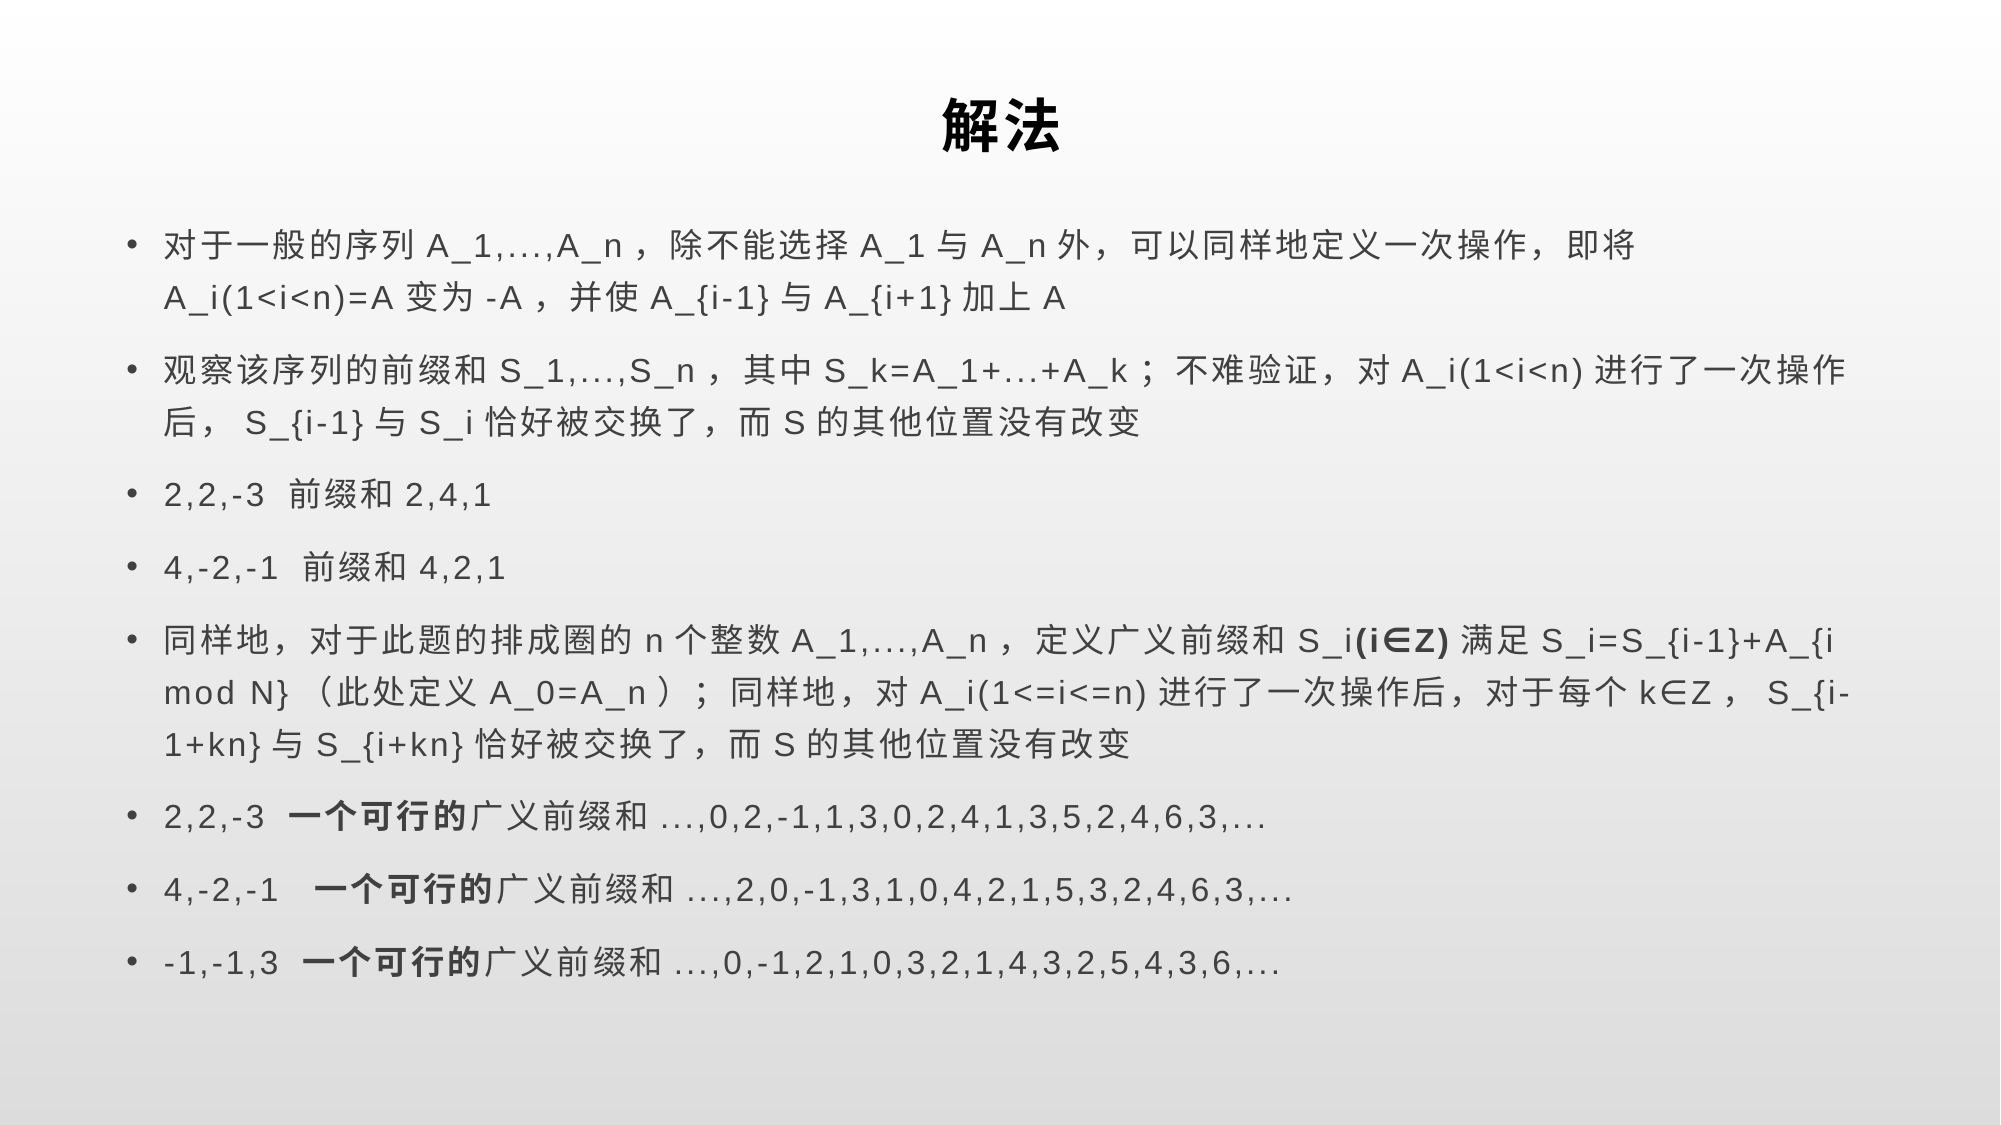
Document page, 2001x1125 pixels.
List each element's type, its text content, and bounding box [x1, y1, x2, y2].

title 解法 [109, 70, 1891, 178]
list 对于一般的序列A_1,...,A_n，除不能选择A_1与A_n外，可以同样地定义一次操作，即将A_i(1<i<n)=A变为-A，并使A_{i-1}与A_{i+1}加上A 观察该序列的前缀和S_1,...,S_n，其中S_k=A_1+...+A_k；不难验证，对A_i(1<i<n)进行了一次操作后，S_{i-1}与S_i恰好被交换了，而S的其他位置没有改变 2,2,-3 前缀和2,4,1 4,-2,-1 前缀和4,2,1 同样地，对于此题的排成圈的n个整数A_1,...,A_n，定义广义前缀和S_i(i∈Z)满足S_i=S_{i-1}+A_{i mod N}（此处定义A_0=A_n）；同样地，对A_i(1<=i<=n)进行了一次操作后，对于每个k∈Z，S_{i-1+kn}与S_{i+kn}恰好被交换了，而S的其他位置没有改变 2,2,-3 一个可行的广义前缀和...,0,2,-1,1,3,0,2,4,1,3,5,2,4,6,3,... 4,-2,-1 一个可行的广义前缀和...,2,0,-1,3,1,0,4,2,1,5,3,2,4,6,3,... -1,-1,3 一个可行的广义前缀和...,0,-1,2,1,0,3,2,1,4,3,2,5,4,3,6,... [109, 212, 1891, 1040]
